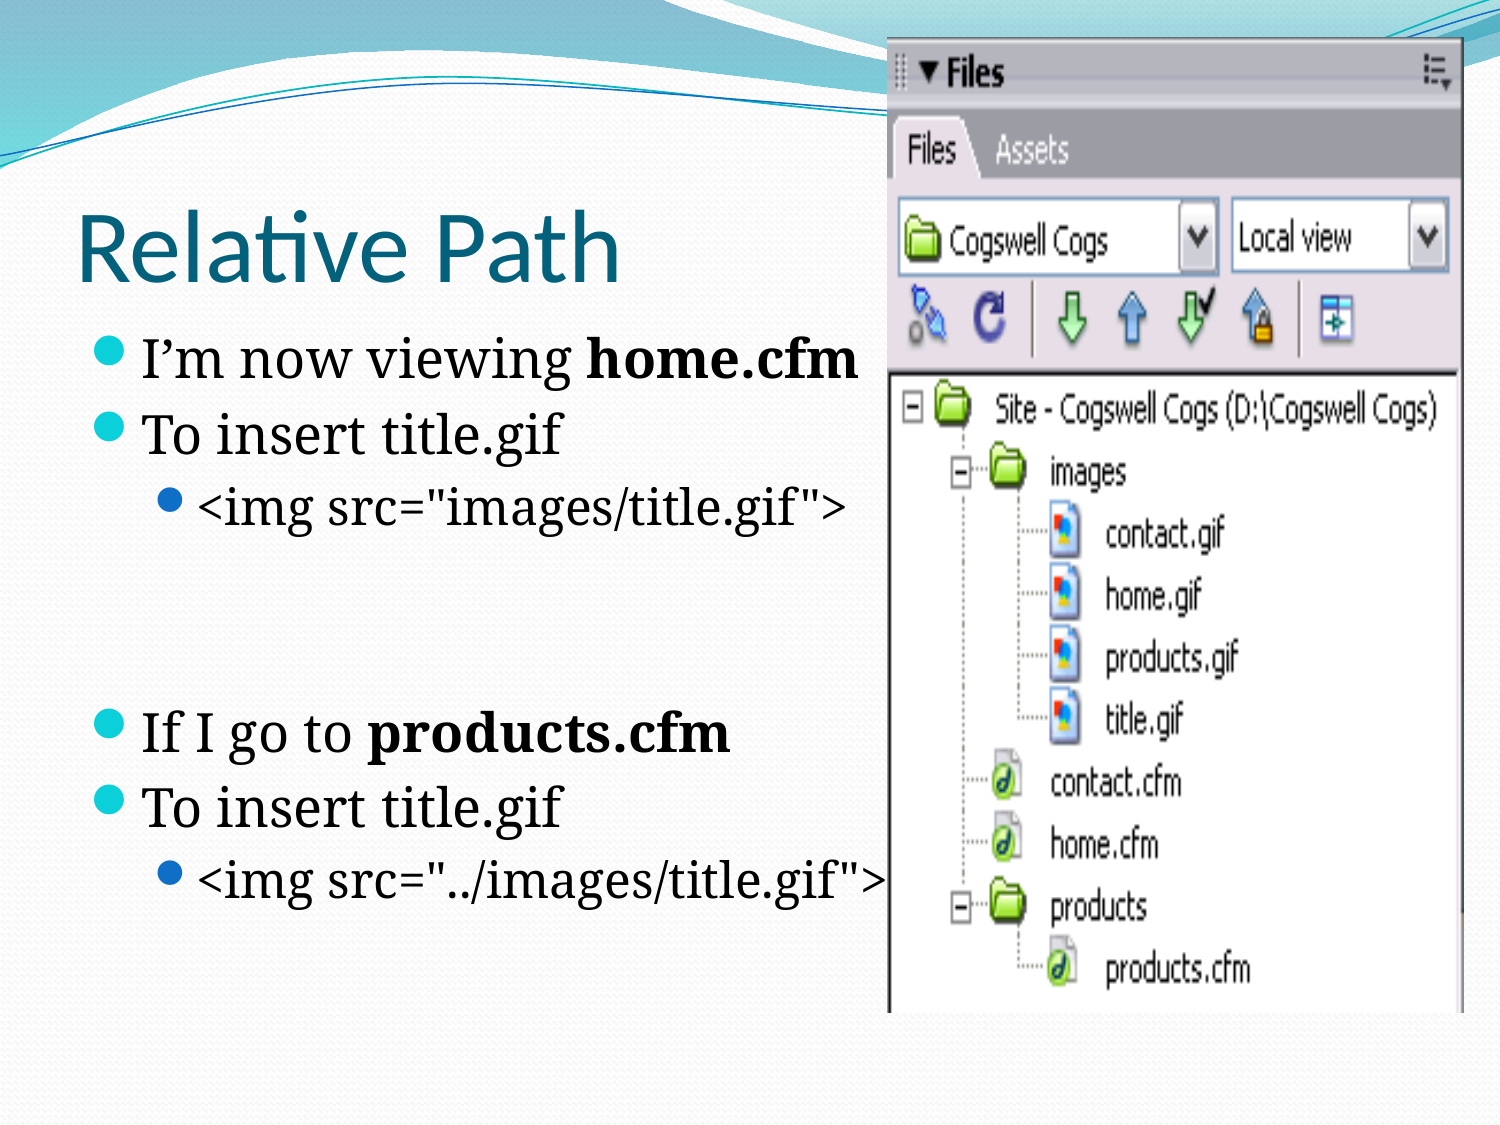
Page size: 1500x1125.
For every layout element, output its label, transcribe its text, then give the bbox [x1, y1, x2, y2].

picture [887, 37, 1464, 1013]
title Relative Path [75, 115, 880, 303]
list I’m now viewing home.cfm To insert title.gif <img src="images/title.gif"> If I go to products.cfm To insert title.gif <img src="../images/title.gif"> [75, 317, 1425, 1038]
